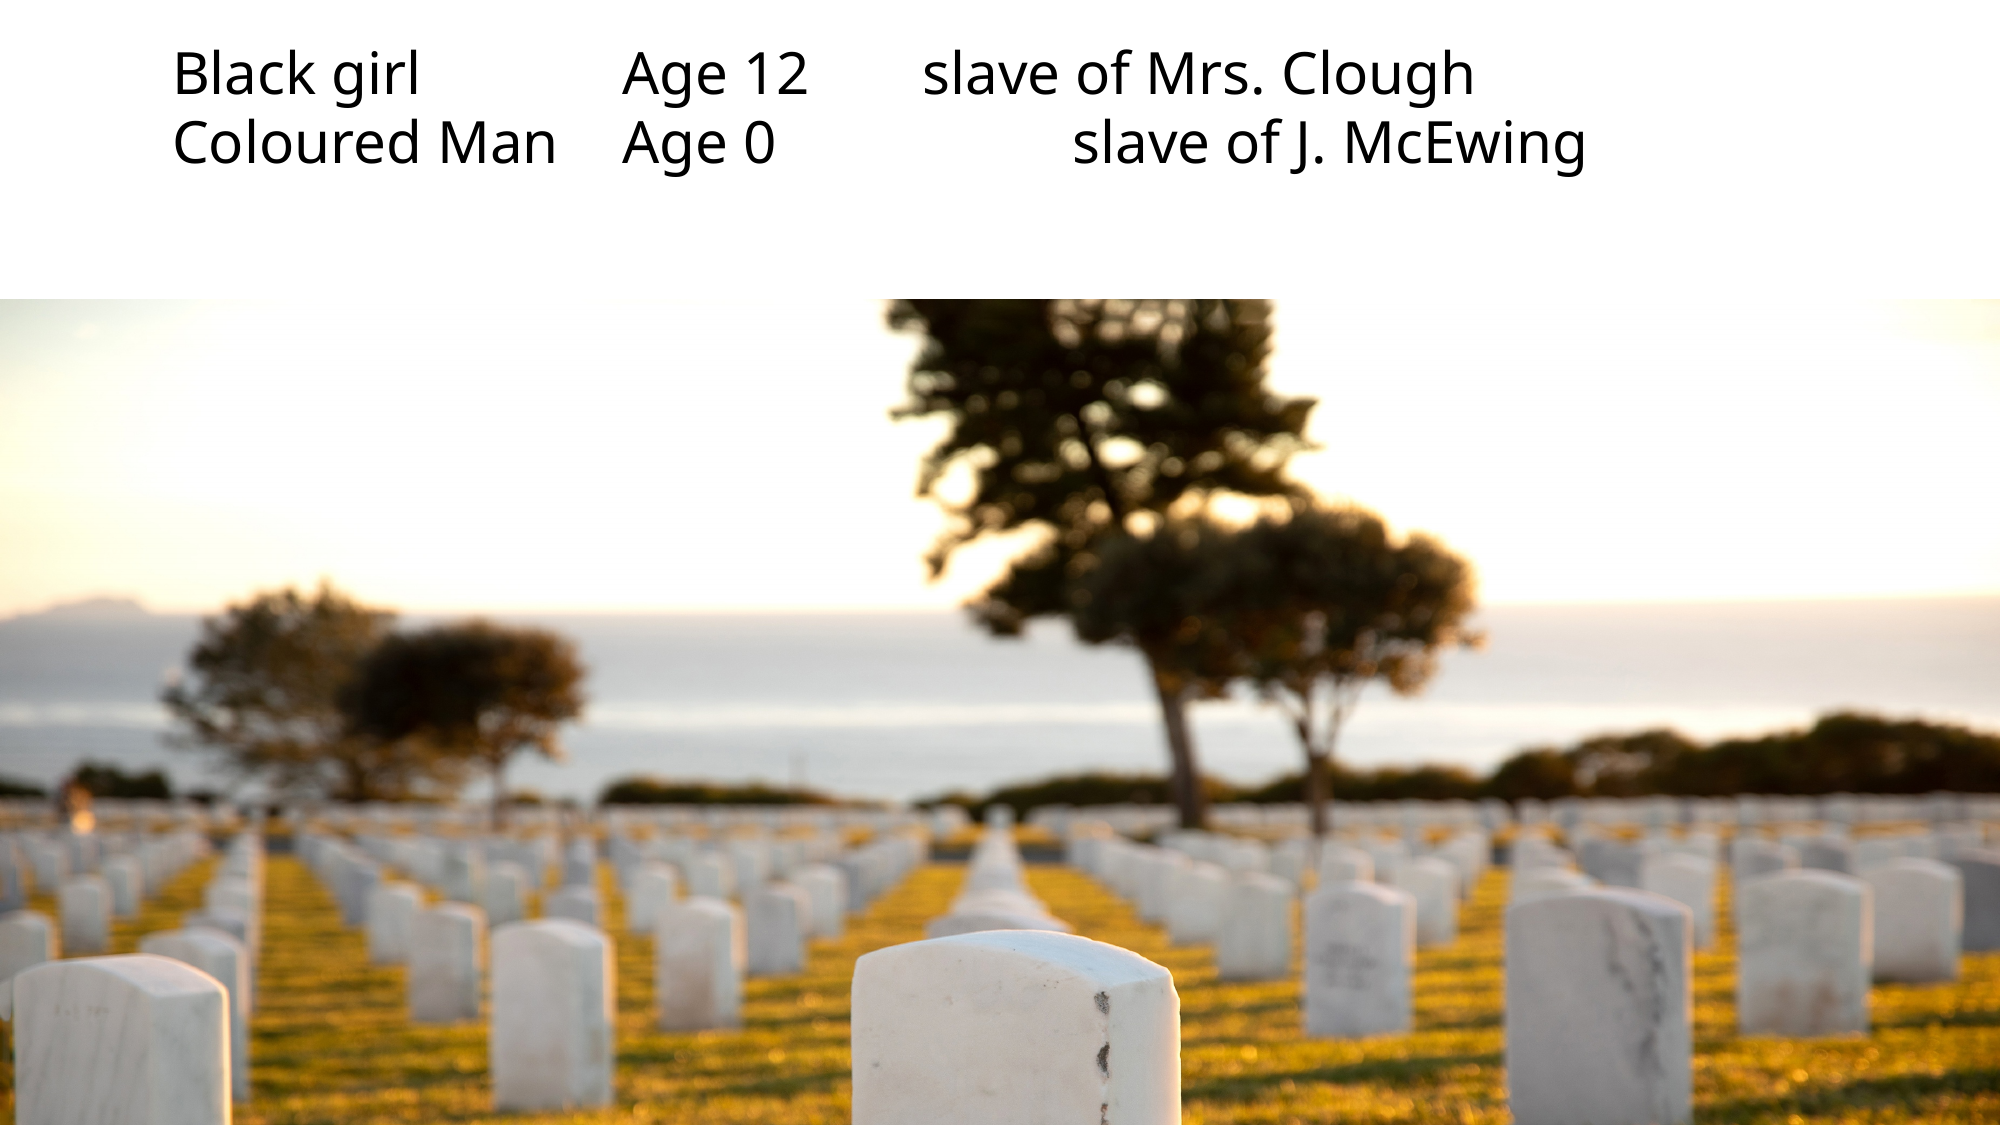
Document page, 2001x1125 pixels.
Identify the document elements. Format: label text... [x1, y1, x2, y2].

text_box Black girl Age 12 slave of Mrs. Clough Coloured Man Age 0 slave of J. McEwing [157, 28, 2000, 184]
picture [0, 299, 2000, 1125]
